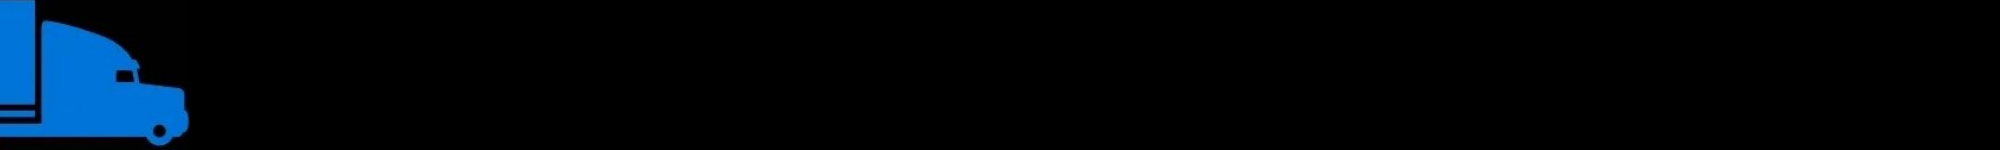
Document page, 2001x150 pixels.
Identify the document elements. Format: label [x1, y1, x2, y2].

picture [0, 0, 190, 150]
